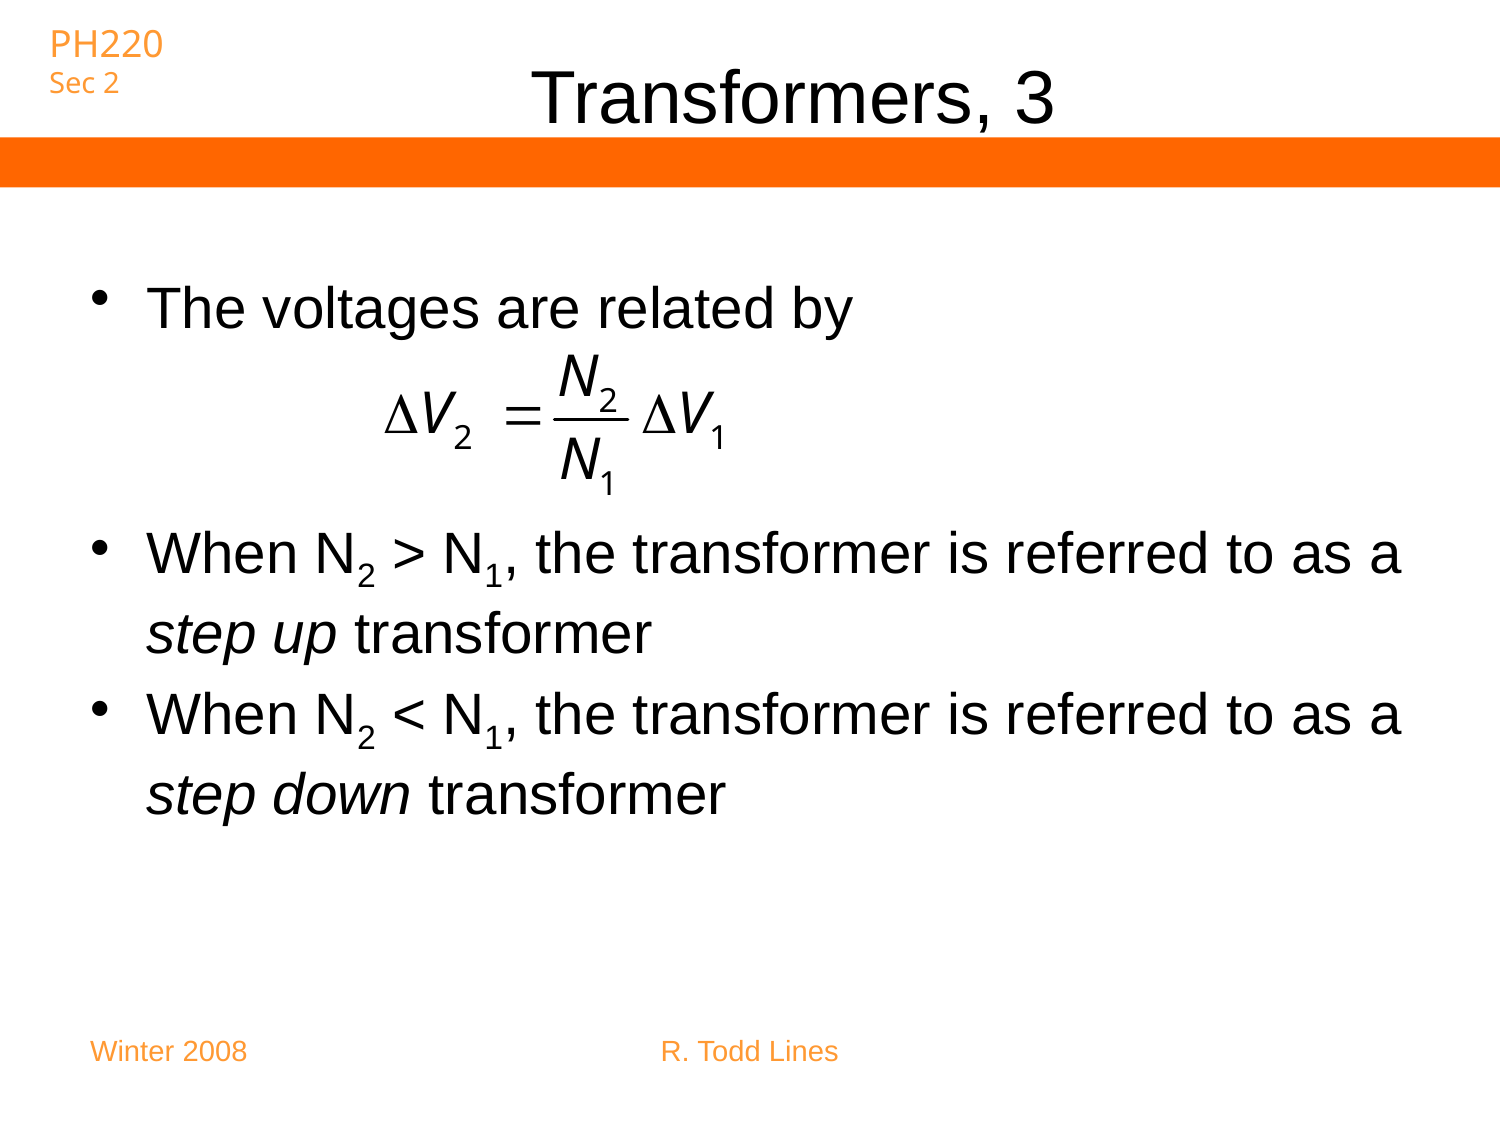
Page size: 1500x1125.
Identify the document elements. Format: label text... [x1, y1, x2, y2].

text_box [374, 337, 735, 503]
list The voltages are related by When N2 > N1, the transformer is referred to as a step up transformer When N2 < N1, the transformer is referred to as a step down transformer [75, 262, 1425, 1005]
title Transformers, 3 [262, 0, 1325, 188]
footer R. Todd Lines [512, 1024, 988, 1103]
slide_number Winter 2008 [75, 1024, 425, 1103]
